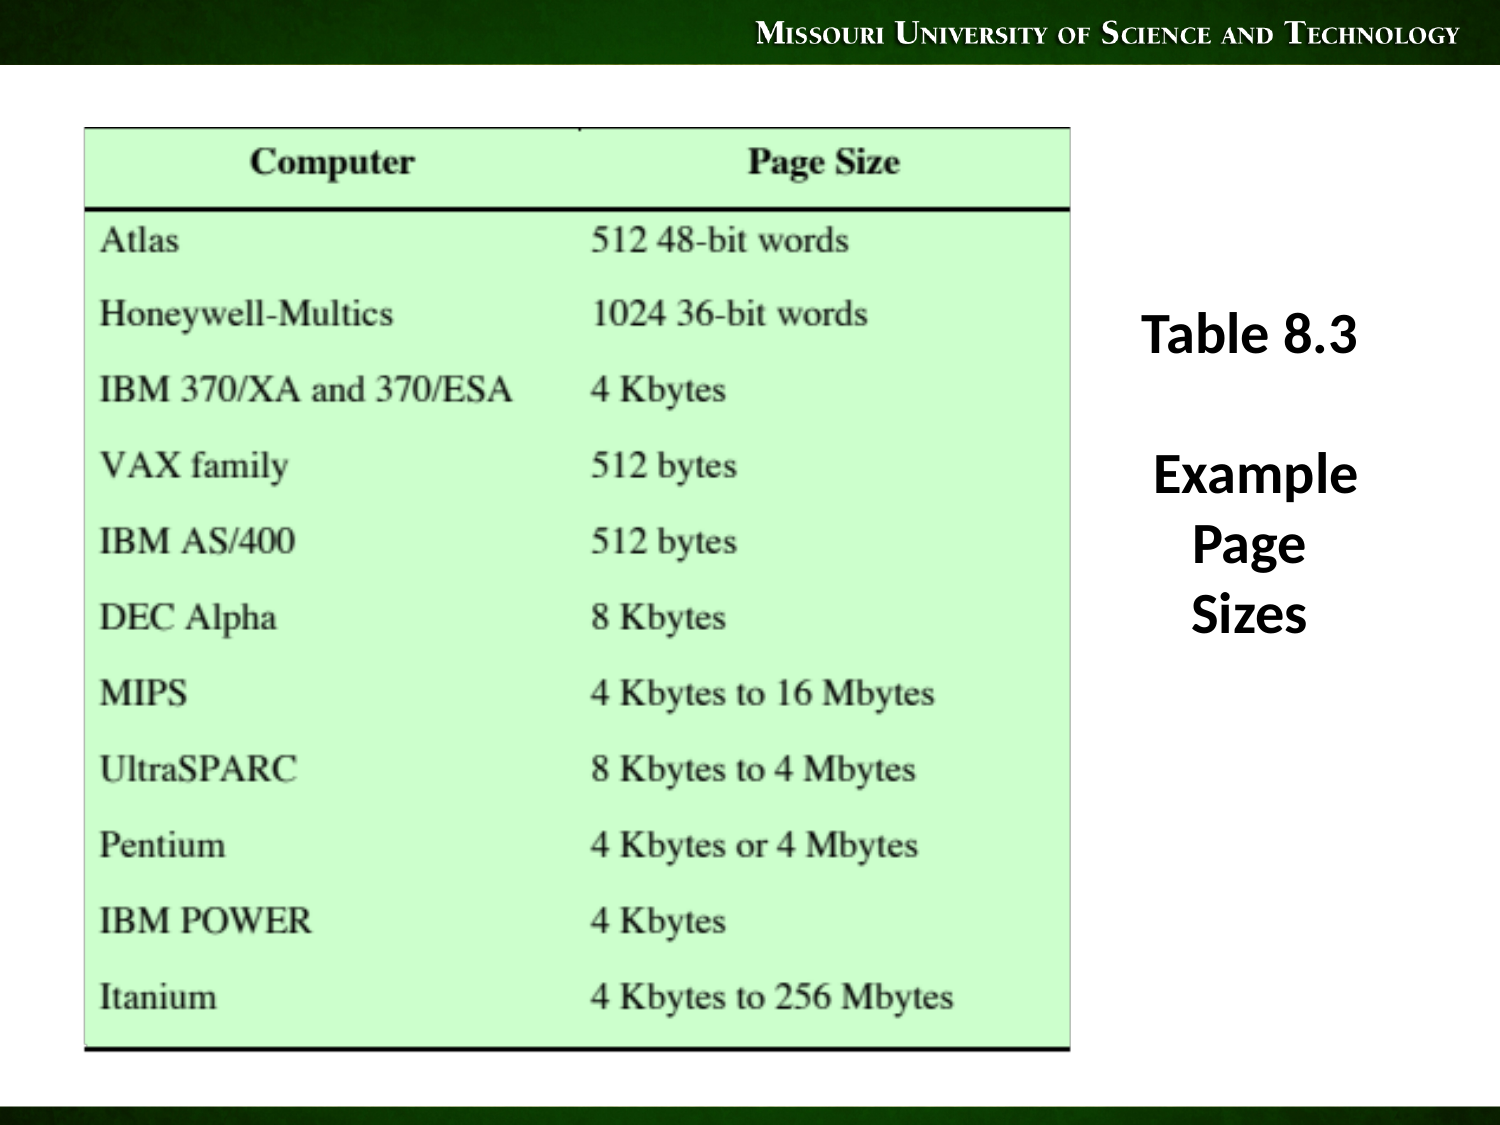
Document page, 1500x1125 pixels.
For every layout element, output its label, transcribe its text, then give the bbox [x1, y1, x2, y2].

picture [0, 0, 1500, 1125]
text_box Table 8.3 Example Page Sizes [1091, 287, 1425, 653]
